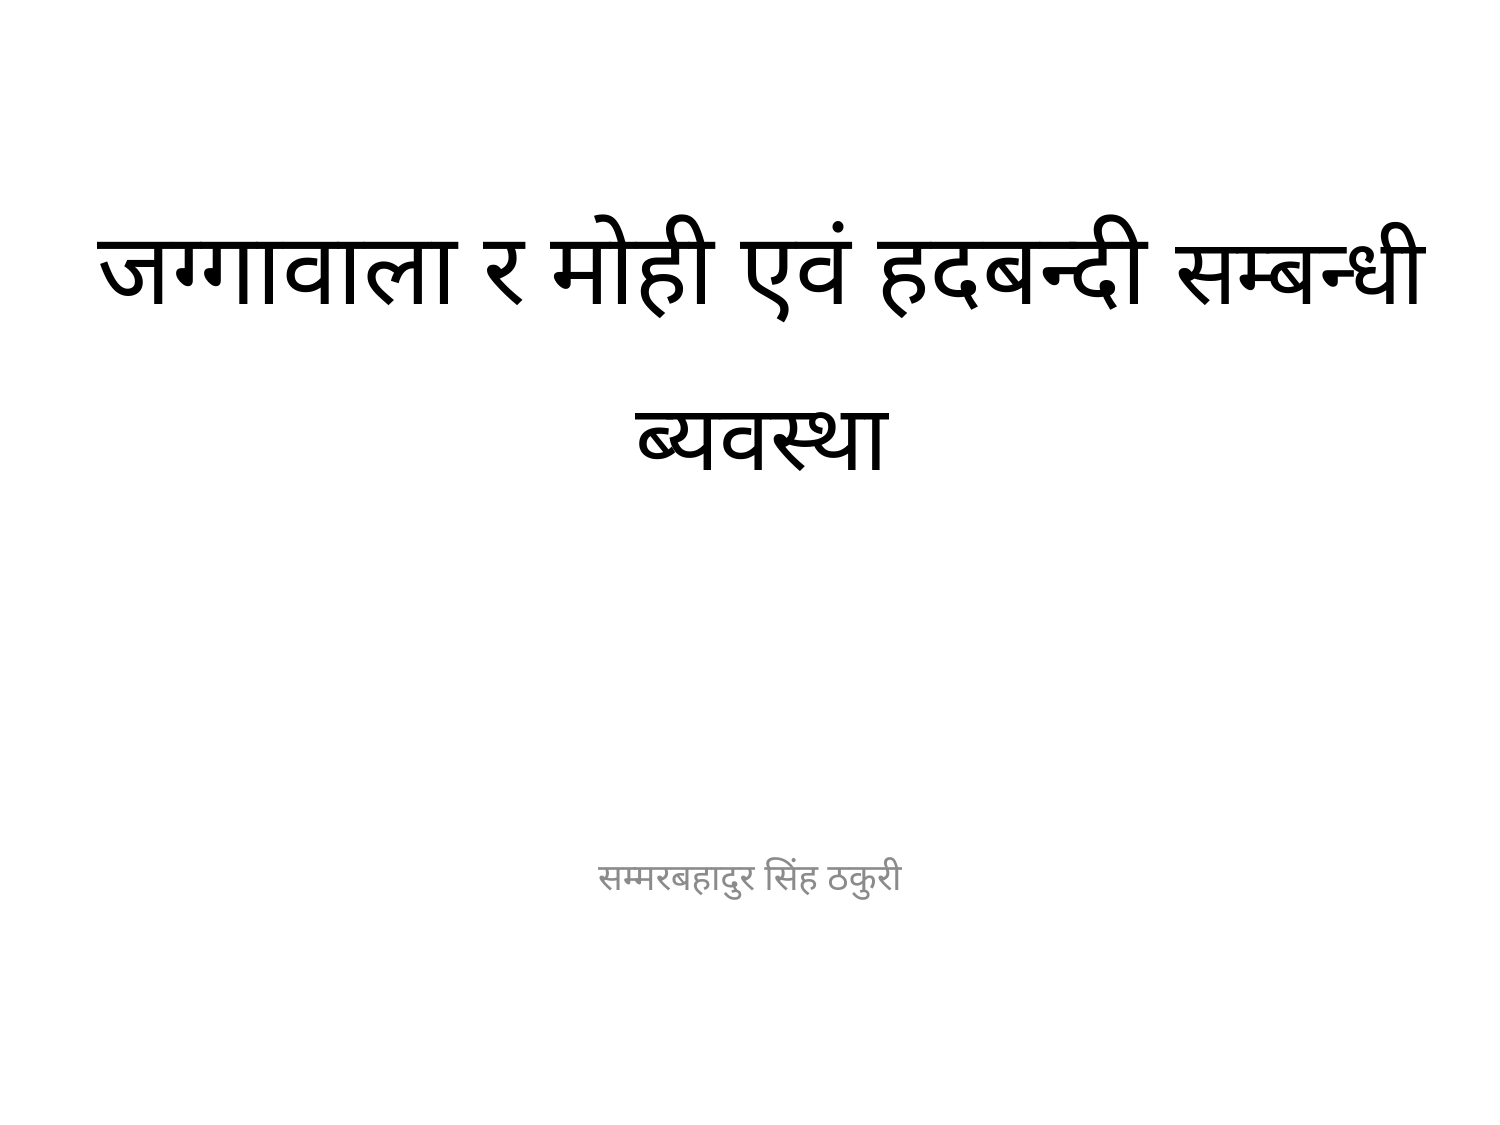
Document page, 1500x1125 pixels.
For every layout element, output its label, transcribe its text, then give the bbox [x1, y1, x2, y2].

subtitle सम्मरबहादुर सिंह ठकुरी [225, 846, 1275, 906]
title जग्गावाला र मोही एवं हदबन्दी सम्बन्धी ब्यवस्था [41, 42, 1483, 591]
